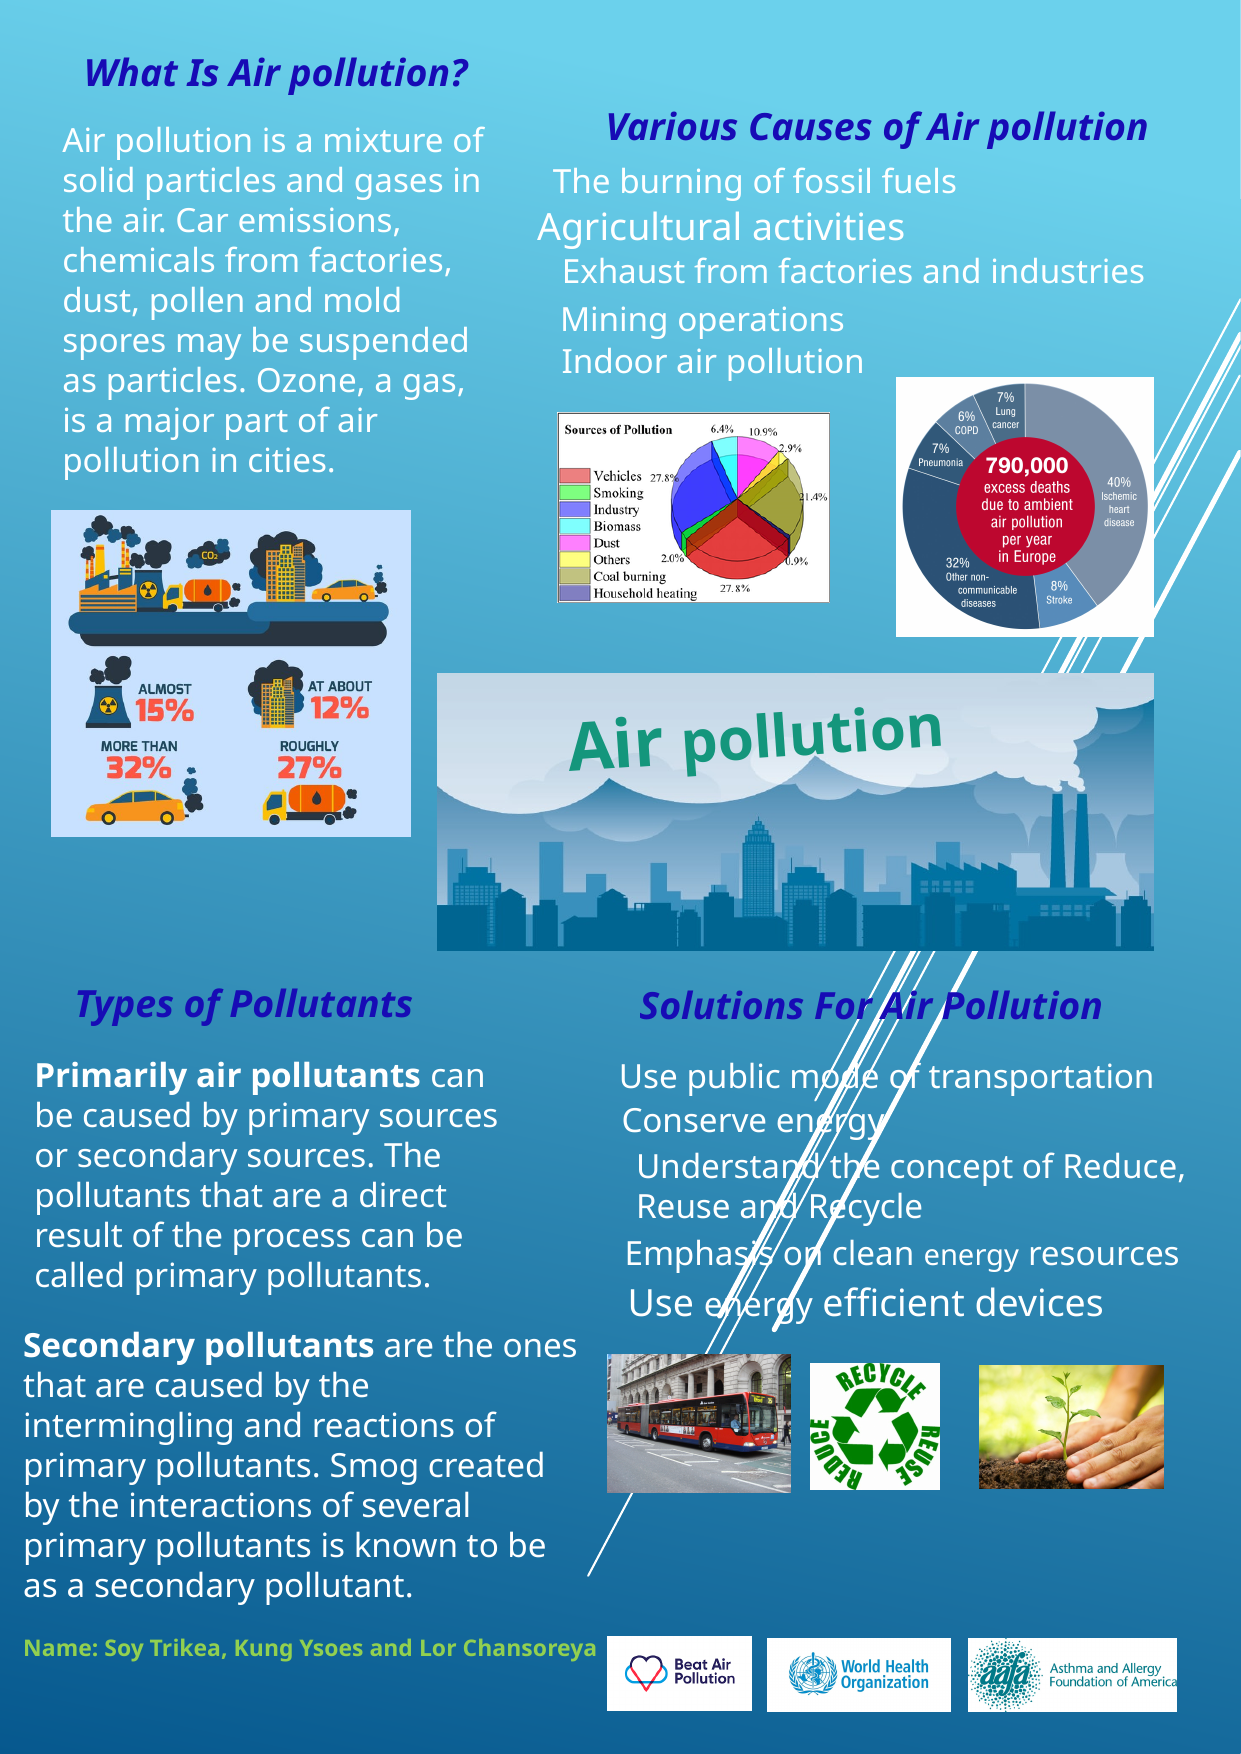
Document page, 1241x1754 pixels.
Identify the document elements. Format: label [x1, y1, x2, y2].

text_box [8, 41, 1233, 1712]
